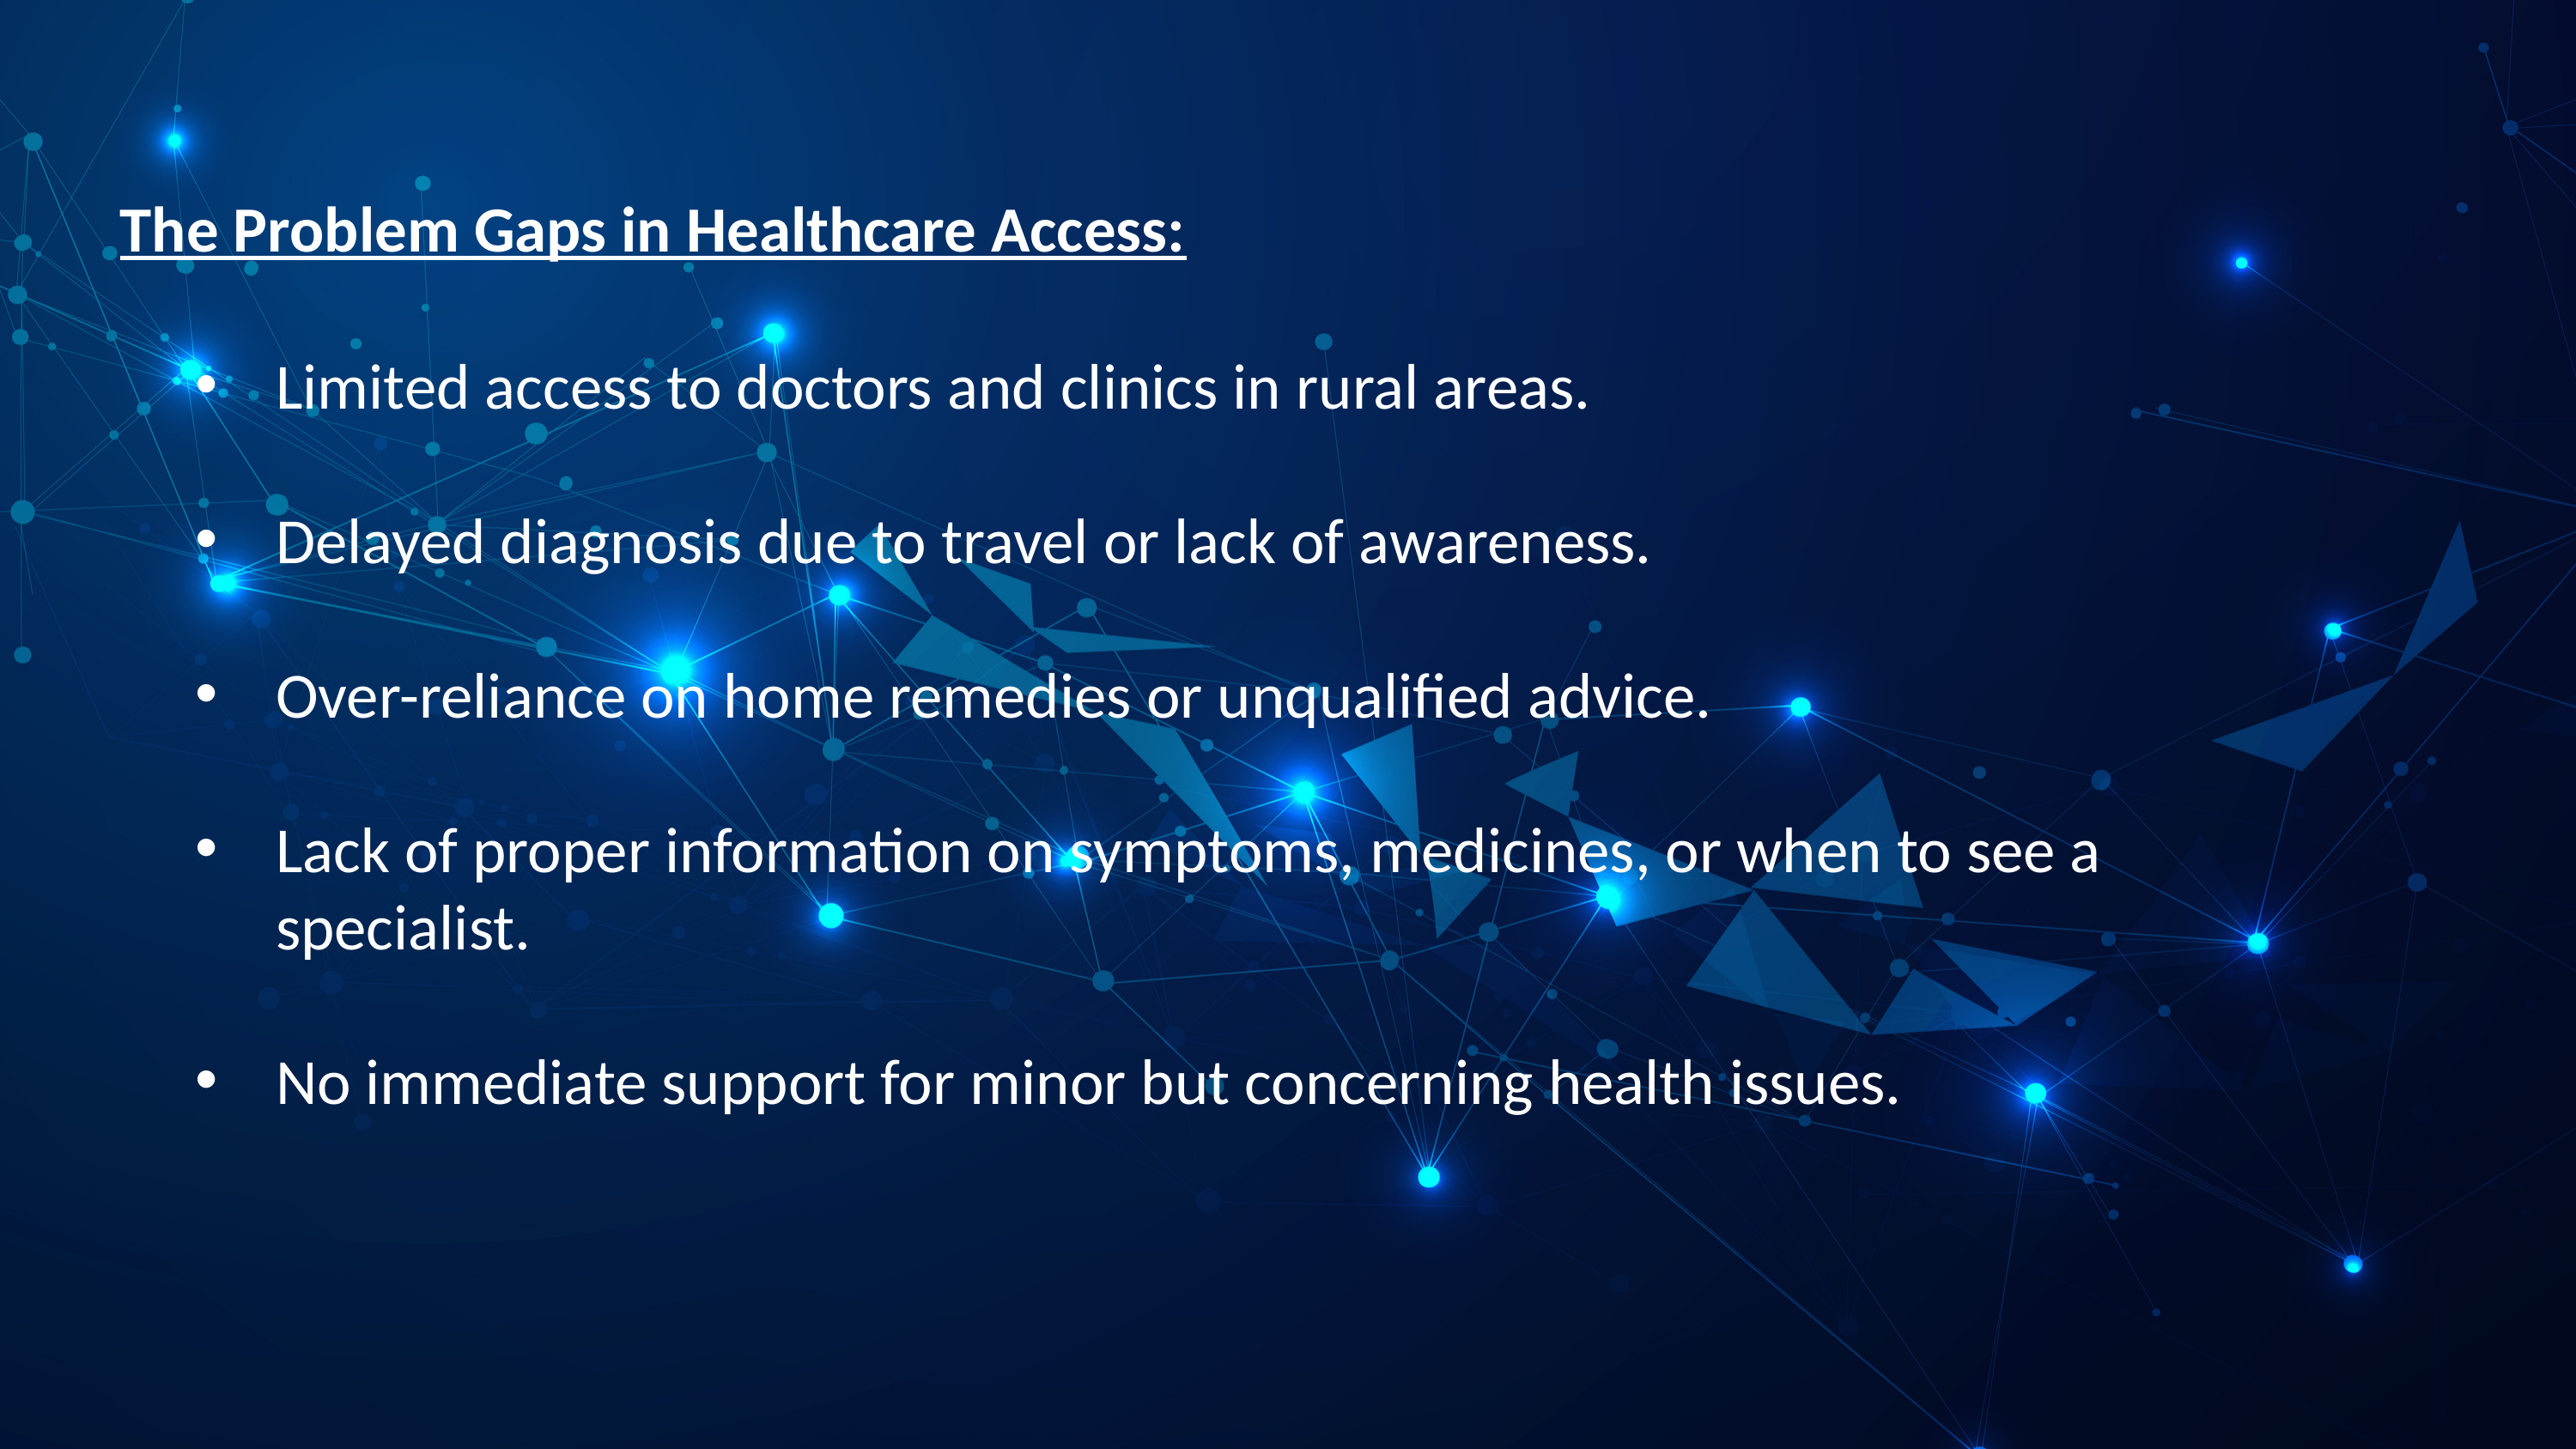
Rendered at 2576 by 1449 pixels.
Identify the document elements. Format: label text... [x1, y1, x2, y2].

text_box The Problem Gaps in Healthcare Access: [106, 180, 1653, 271]
text_box [0, 0, 2576, 1449]
text_box Limited access to doctors and clinics in rural areas. Delayed diagnosis due to travel or lack of awareness. Over-reliance on home remedies or unqualified advice. Lack of proper information on symptoms, medicines, or when to see a specialist. No immediate support for minor but concerning health issues. [182, 337, 2158, 1162]
